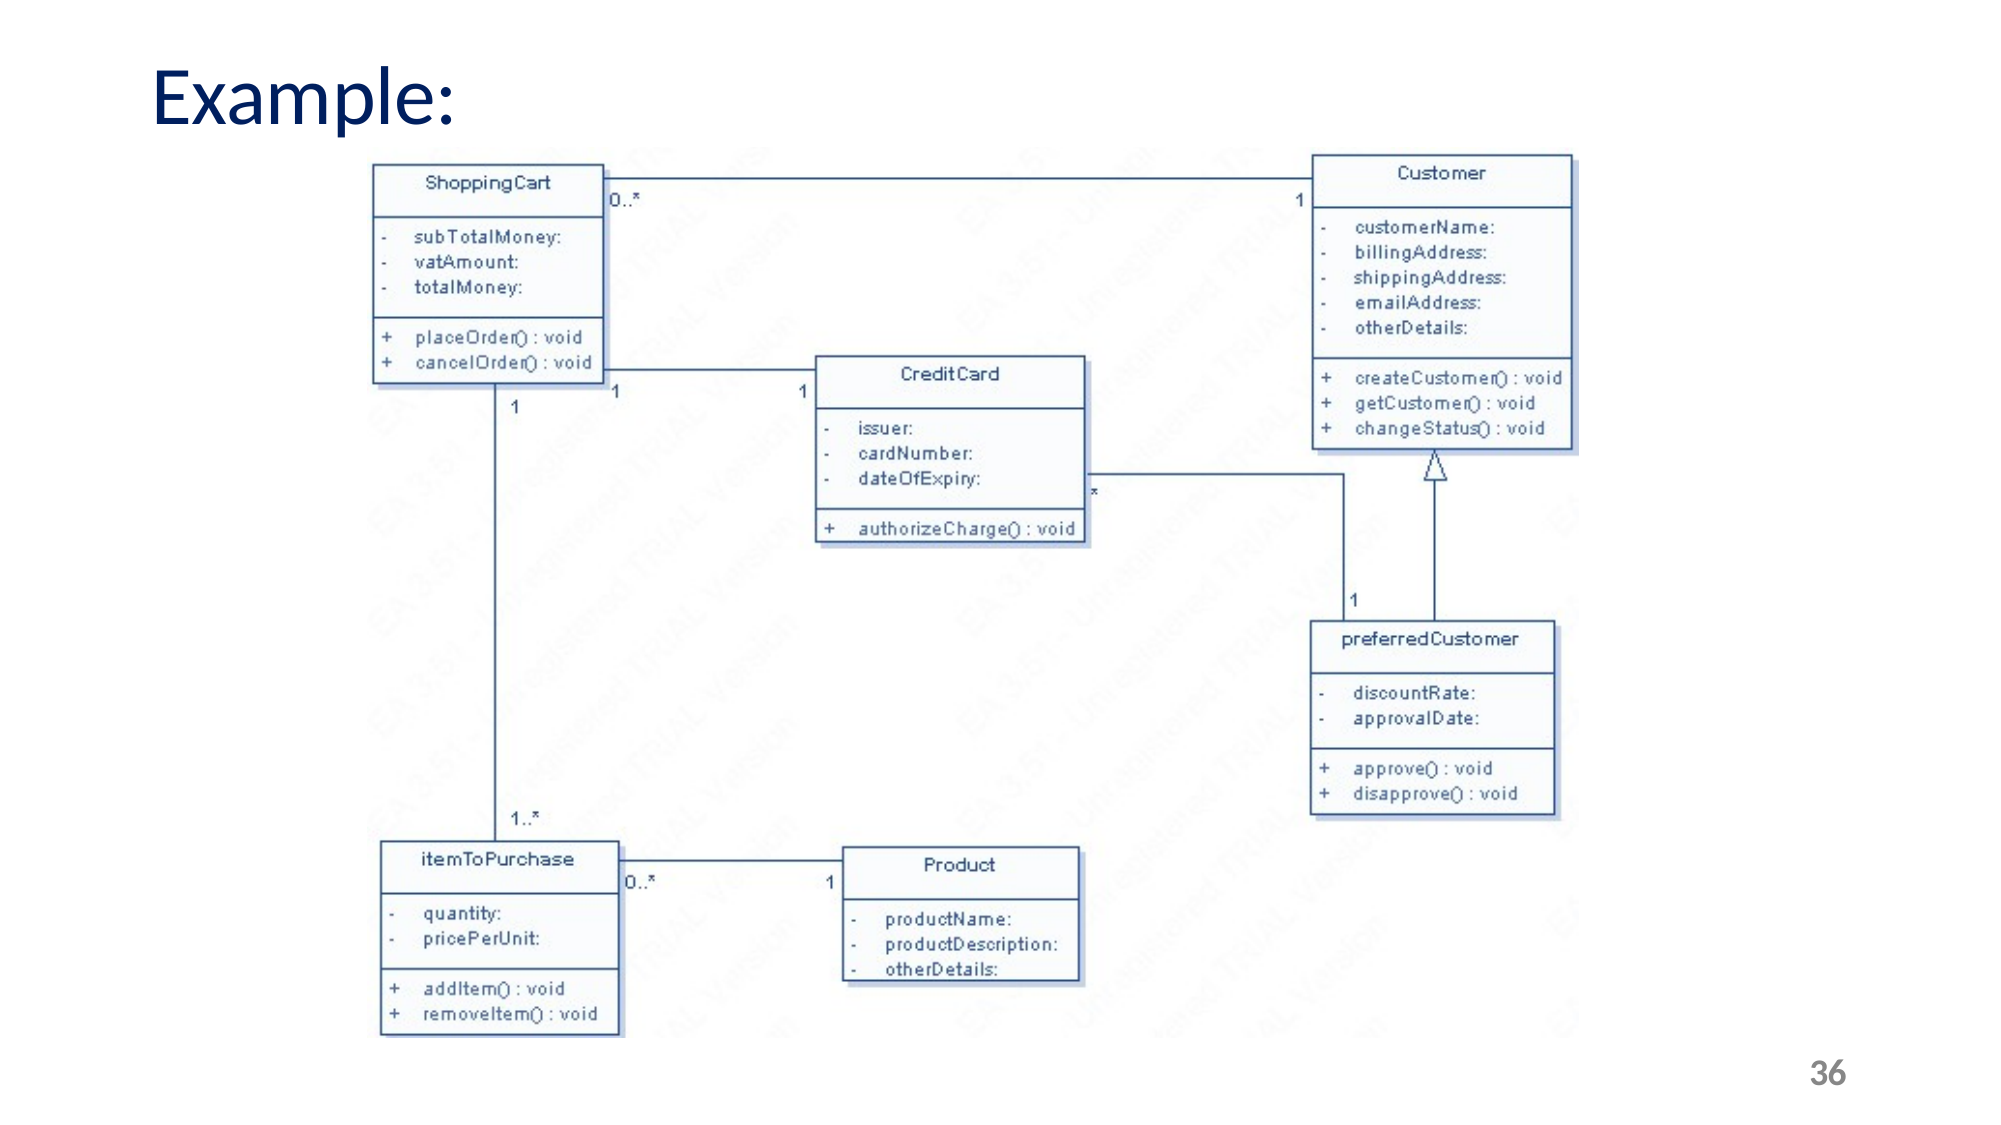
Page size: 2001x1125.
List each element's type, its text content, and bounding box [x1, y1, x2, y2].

slide_number 36 [1803, 1055, 1856, 1125]
title Example: [47, 10, 1749, 230]
picture [366, 147, 1579, 1038]
